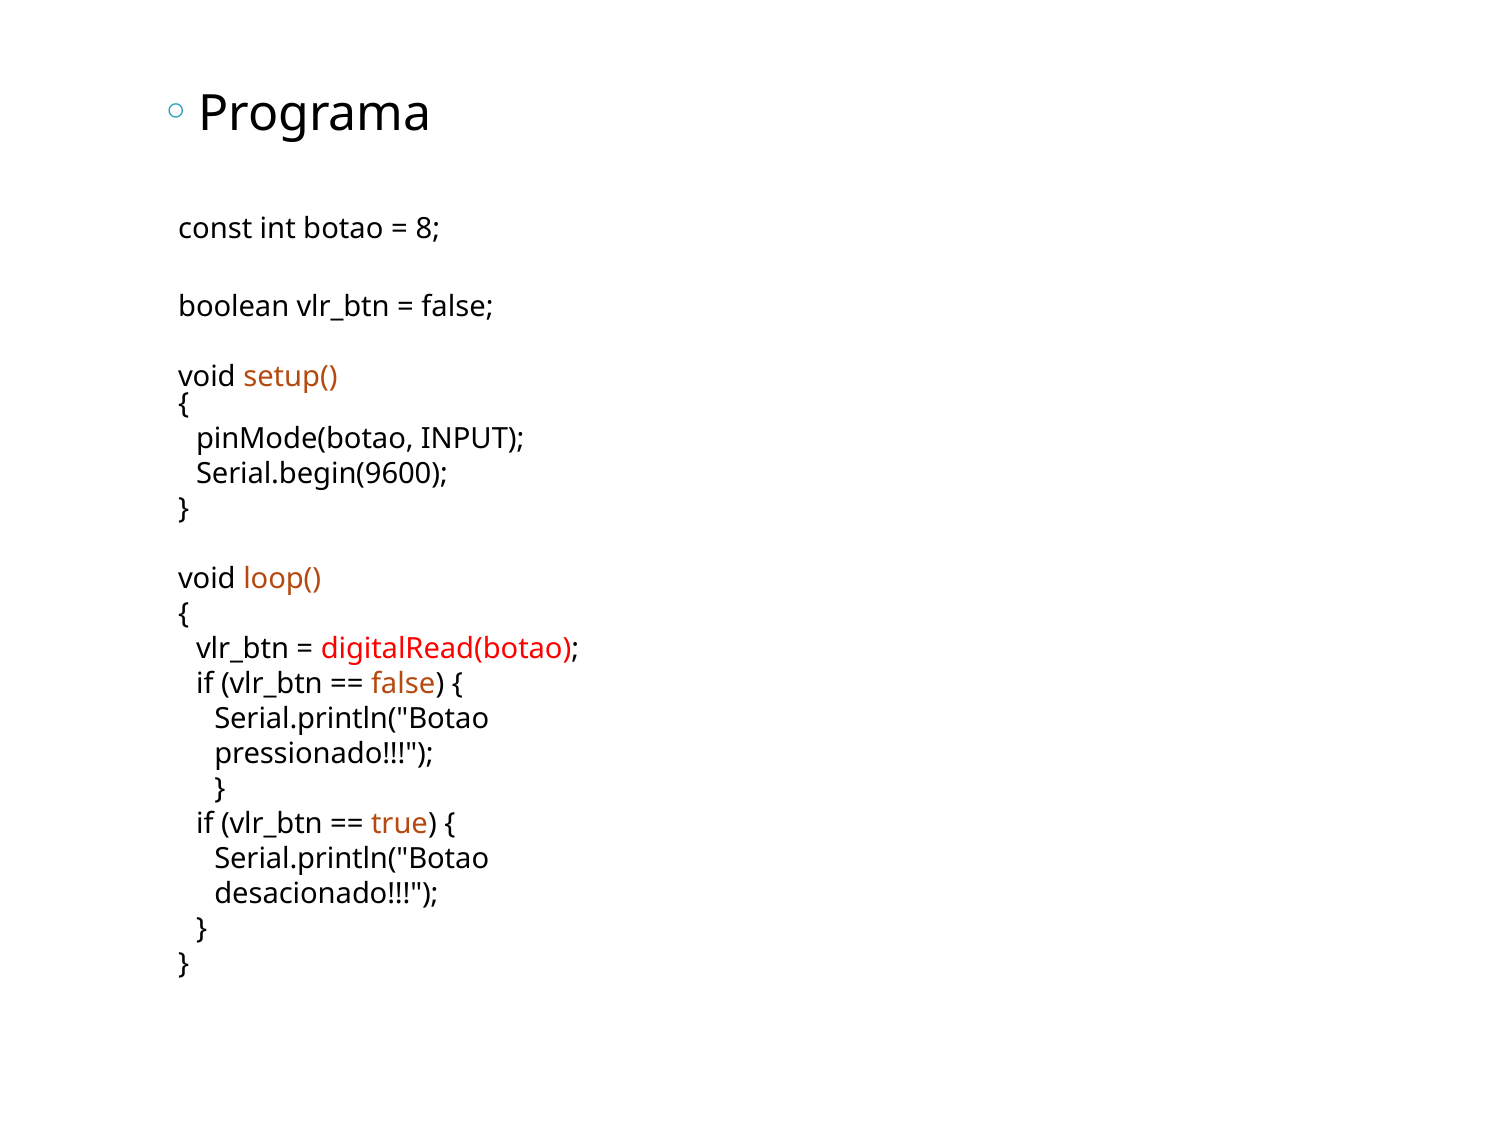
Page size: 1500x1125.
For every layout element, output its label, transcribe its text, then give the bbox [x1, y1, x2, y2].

text_box const int botao = 8; boolean vlr_btn = false; void setup() { pinMode(botao, INPUT); Serial.begin(9600); } void loop() { vlr_btn = digitalRead(botao); if (vlr_btn == false) { Serial.println("Botao pressionado!!!"); } if (vlr_btn == true) { Serial.println("Botao desacionado!!!"); } } [163, 206, 1298, 979]
text_box Programa [158, 78, 434, 141]
text_box [154, 393, 773, 1015]
